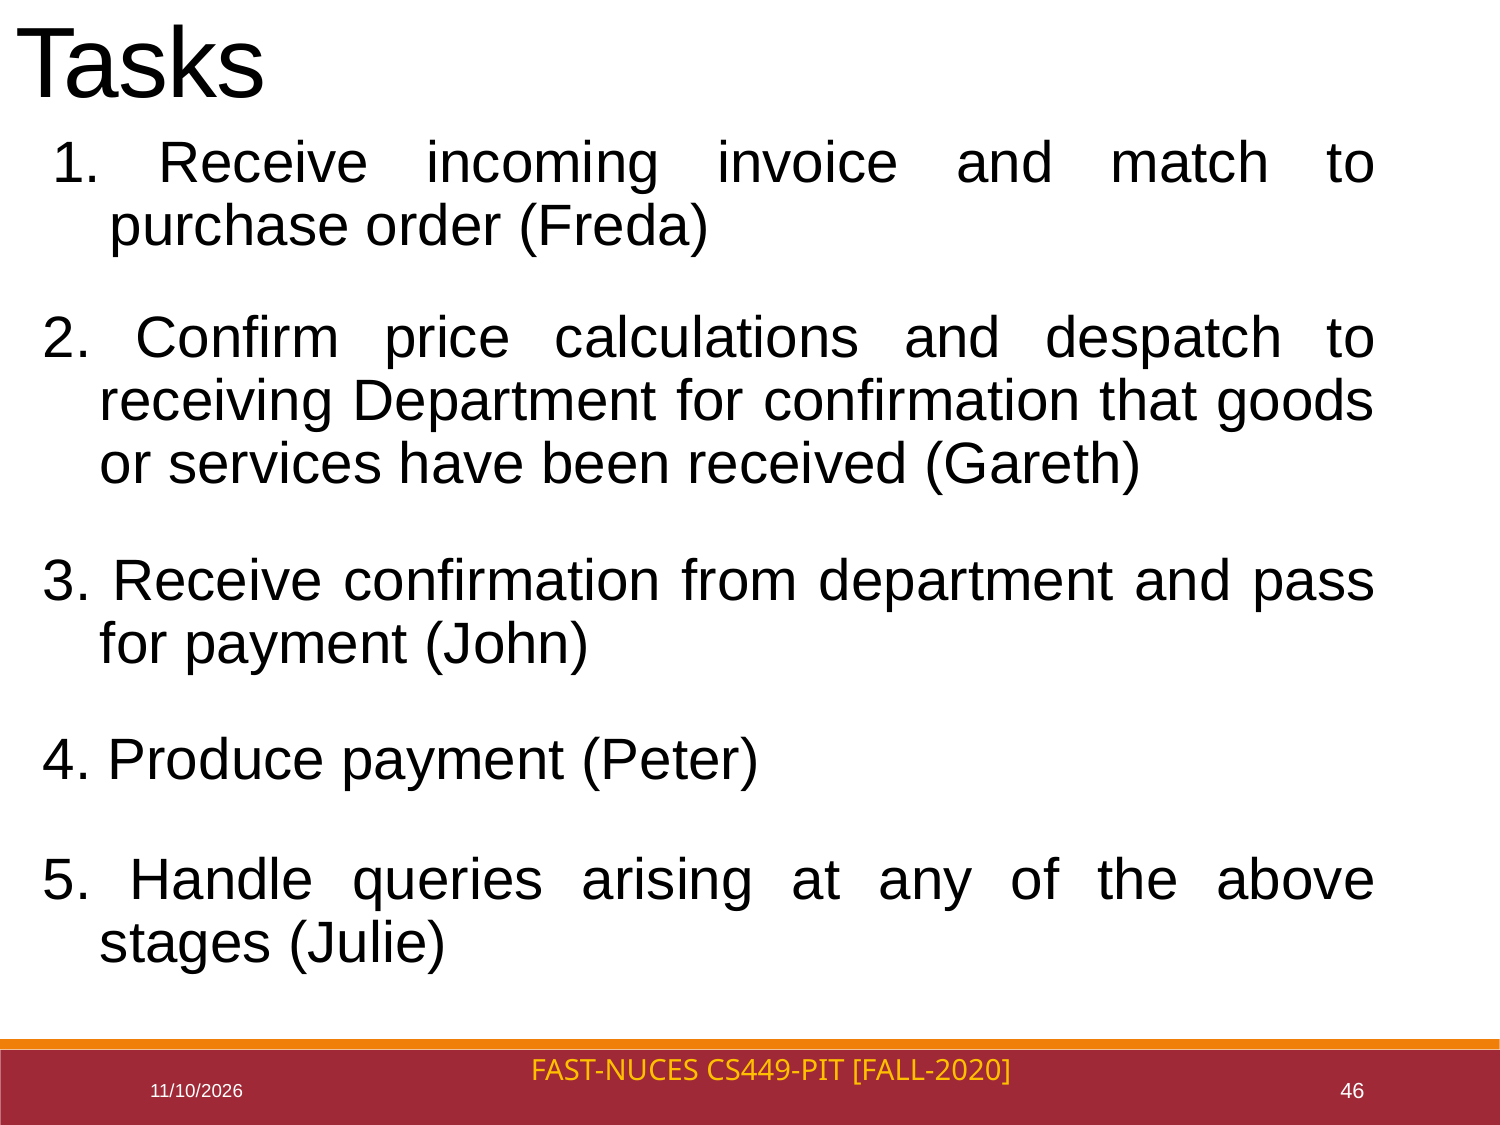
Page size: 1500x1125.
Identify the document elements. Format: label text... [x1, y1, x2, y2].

slide_number 46 [1218, 1059, 1380, 1120]
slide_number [135, 1059, 440, 1120]
title Tasks [0, 0, 1345, 125]
list 1. Receive incoming invoice and match to purchase order (Freda) 2. Confirm price calculations and despatch to receiving Department for confirmation that goods or services have been received (Gareth) 3. Receive confirmation from department and pass for payment (John) 4. Produce payment (Peter) 5. Handle queries arising at any of the above stages (Julie) [42, 125, 1378, 905]
footer FAST-NUCES CS449-PIT [Fall-2020] [478, 1031, 1064, 1107]
